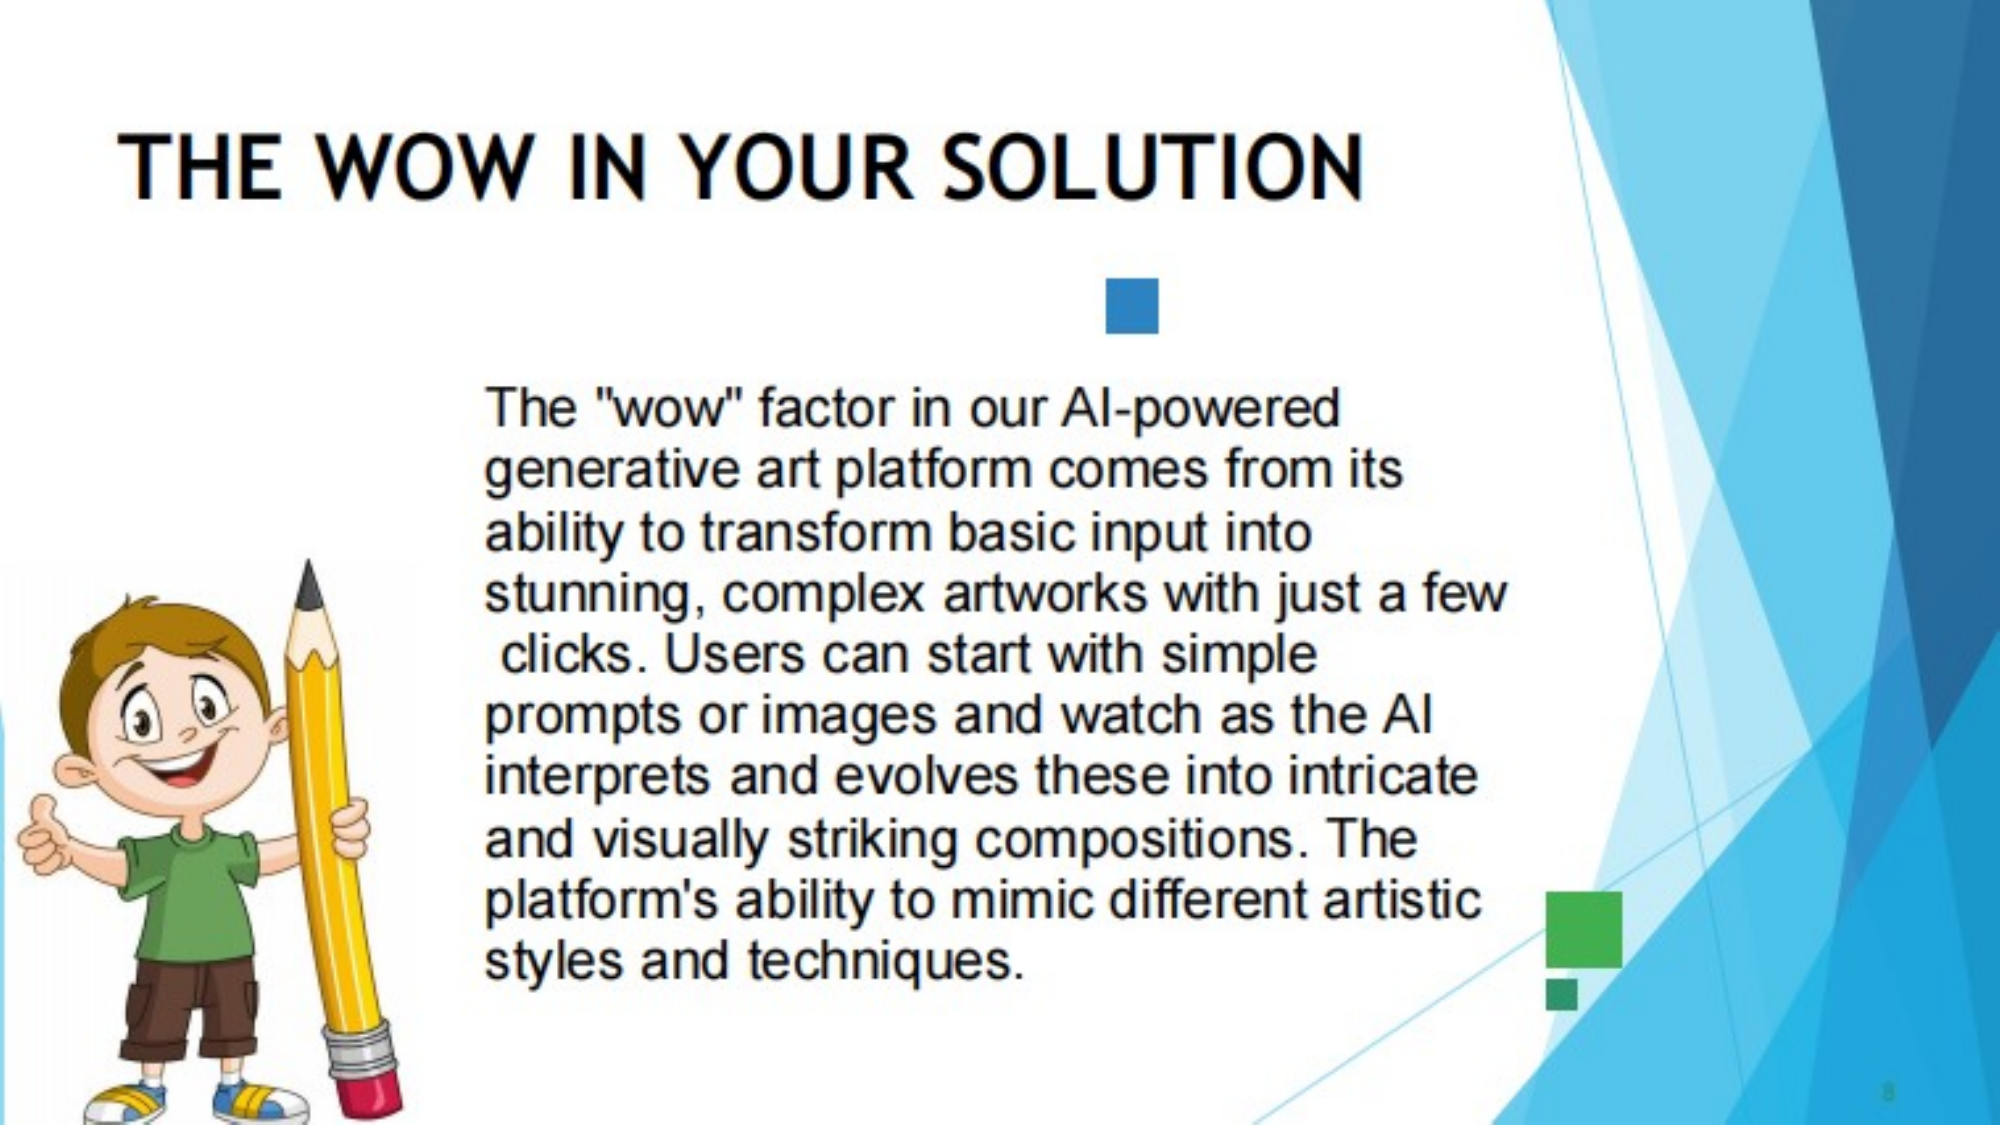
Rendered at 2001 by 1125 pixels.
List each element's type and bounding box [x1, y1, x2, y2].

list [0, 0, 2000, 1125]
